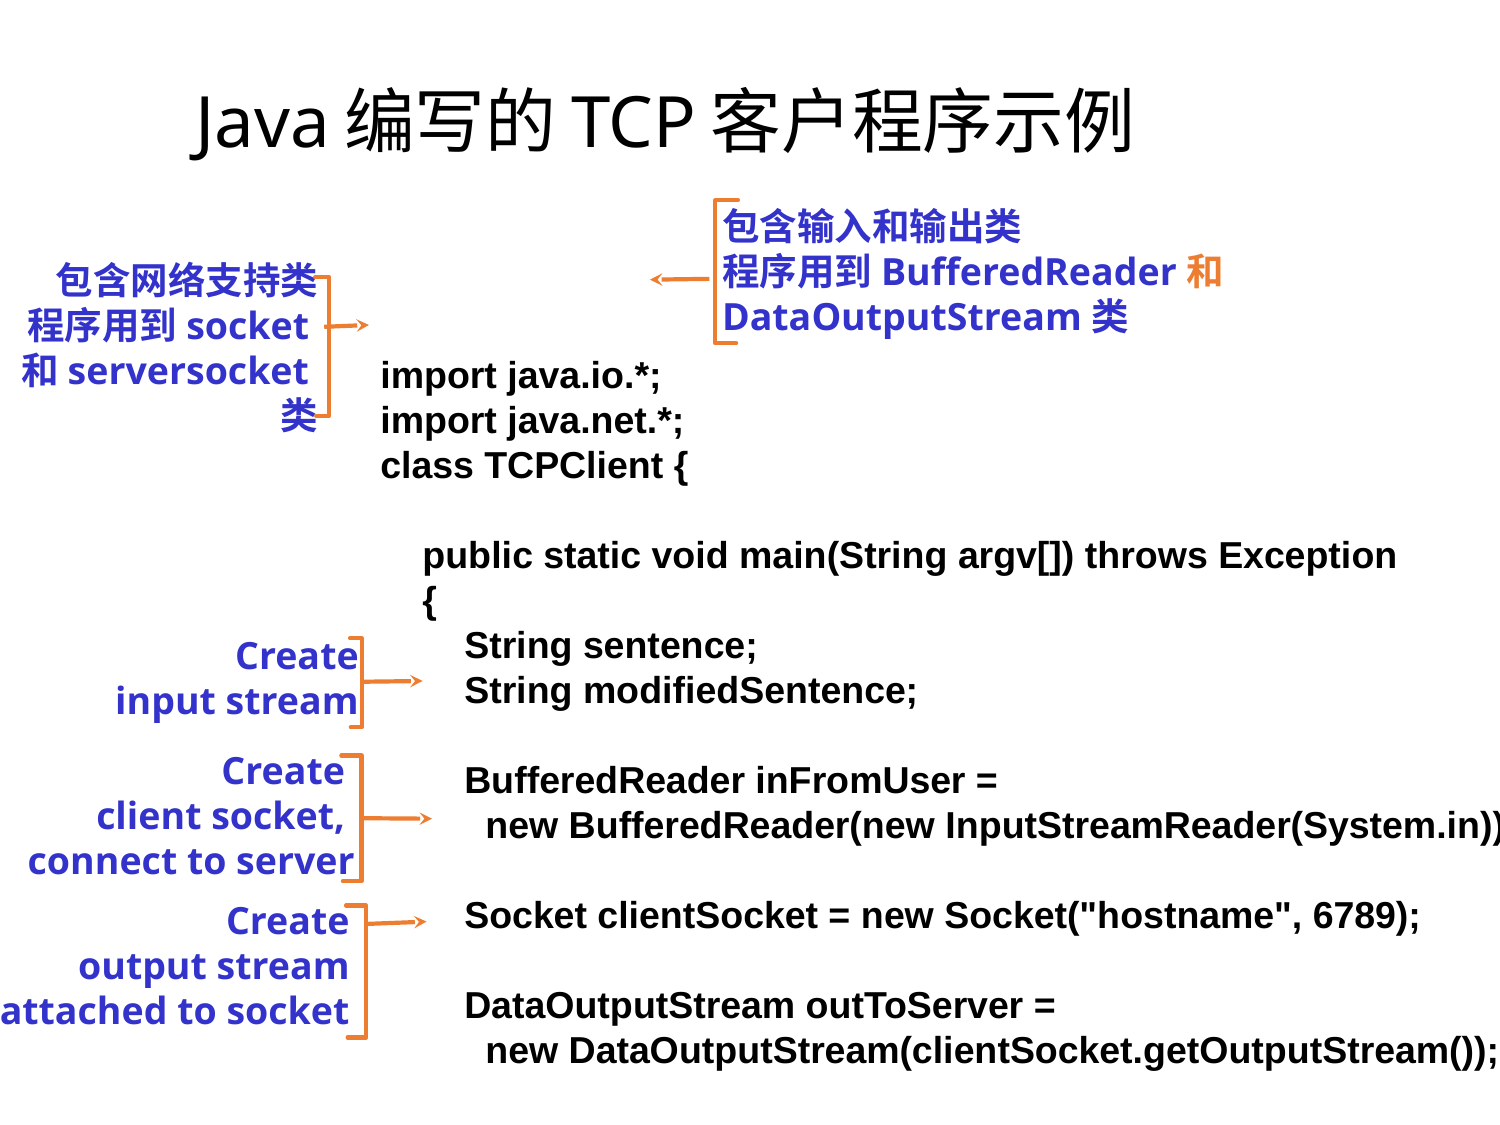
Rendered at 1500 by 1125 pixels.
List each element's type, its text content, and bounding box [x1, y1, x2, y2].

text_box [715, 200, 738, 344]
text_box [346, 905, 367, 1038]
text_box Create output stream attached to socket [0, 889, 365, 1040]
text_box [410, 674, 423, 688]
title Java编写的TCP客户程序示例 [180, 51, 1153, 198]
text_box 包含输入和输出类 程序用到BufferedReader和DataOutputStream类 [707, 195, 1374, 346]
text_box 包含网络支持类 程序用到socket和serversocket类 [0, 249, 334, 445]
text_box Create input stream [100, 625, 375, 731]
text_box [419, 812, 432, 825]
text_box Create client socket, connect to server [12, 739, 370, 890]
text_box [315, 277, 330, 416]
text_box [413, 915, 427, 929]
text_box [341, 755, 362, 882]
text_box [356, 319, 369, 332]
text_box [649, 273, 663, 286]
text_box import java.io.*; import java.net.*; class TCPClient { public static void main(String argv[]) throws Exception { String sentence; String modifiedSentence; BufferedReader inFromUser = new BufferedReader(new InputStreamReader(System.in)); Socket clientSocket = new Socket("hostname", 6789); DataOutputStream outToServer = new DataOutputStream(clientSocket.getOutputStream()); [365, 343, 1500, 1125]
text_box [350, 638, 362, 728]
